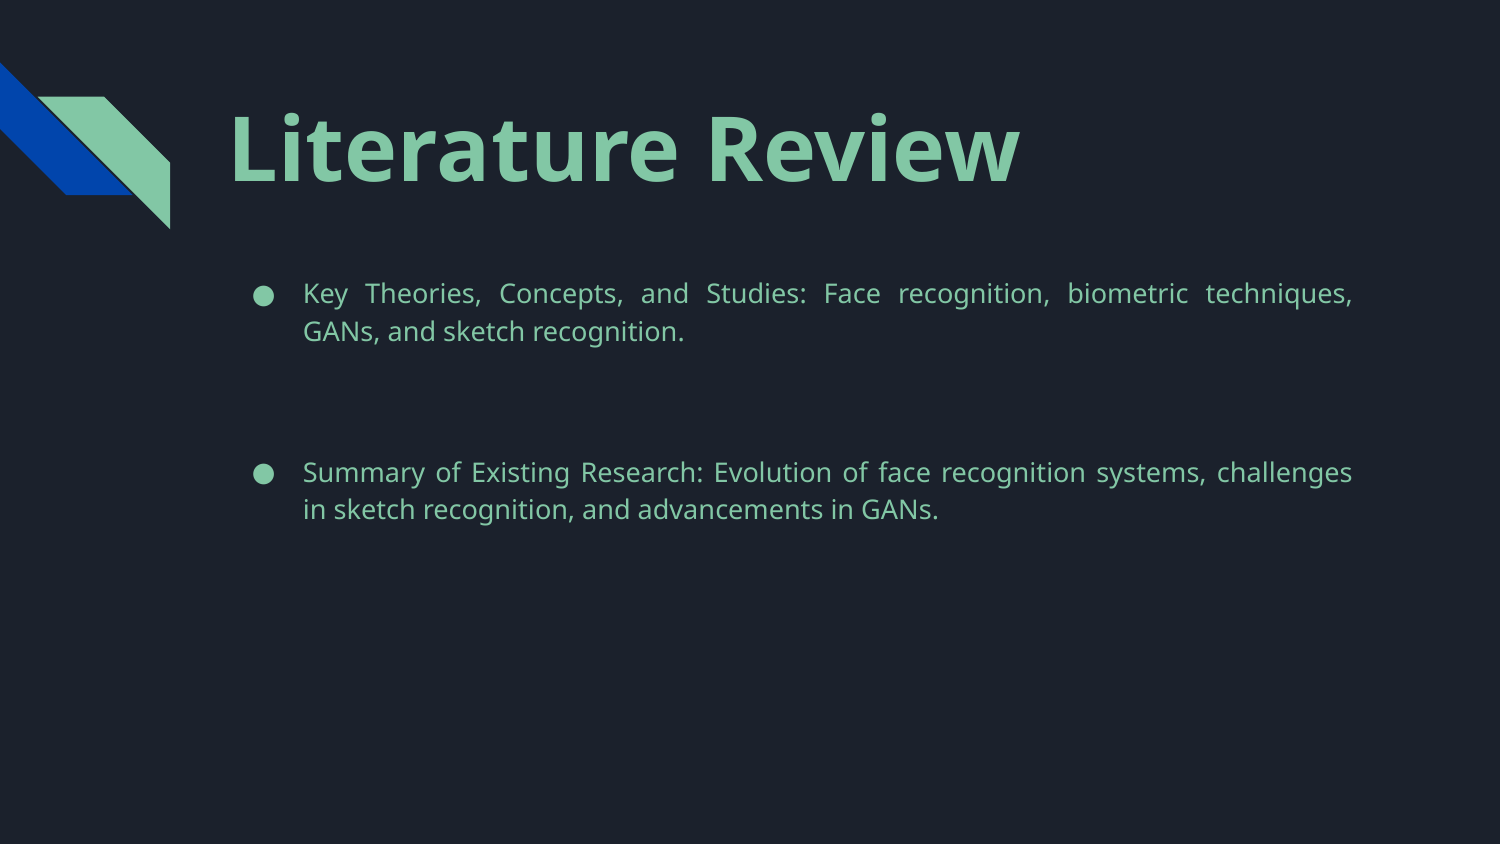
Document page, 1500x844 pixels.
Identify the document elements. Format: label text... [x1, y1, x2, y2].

list Key Theories, Concepts, and Studies: Face recognition, biometric techniques, GANs, and sketch recognition. Summary of Existing Research: Evolution of face recognition systems, challenges in sketch recognition, and advancements in GANs. [212, 257, 1368, 735]
title Literature Review [212, 64, 1368, 215]
